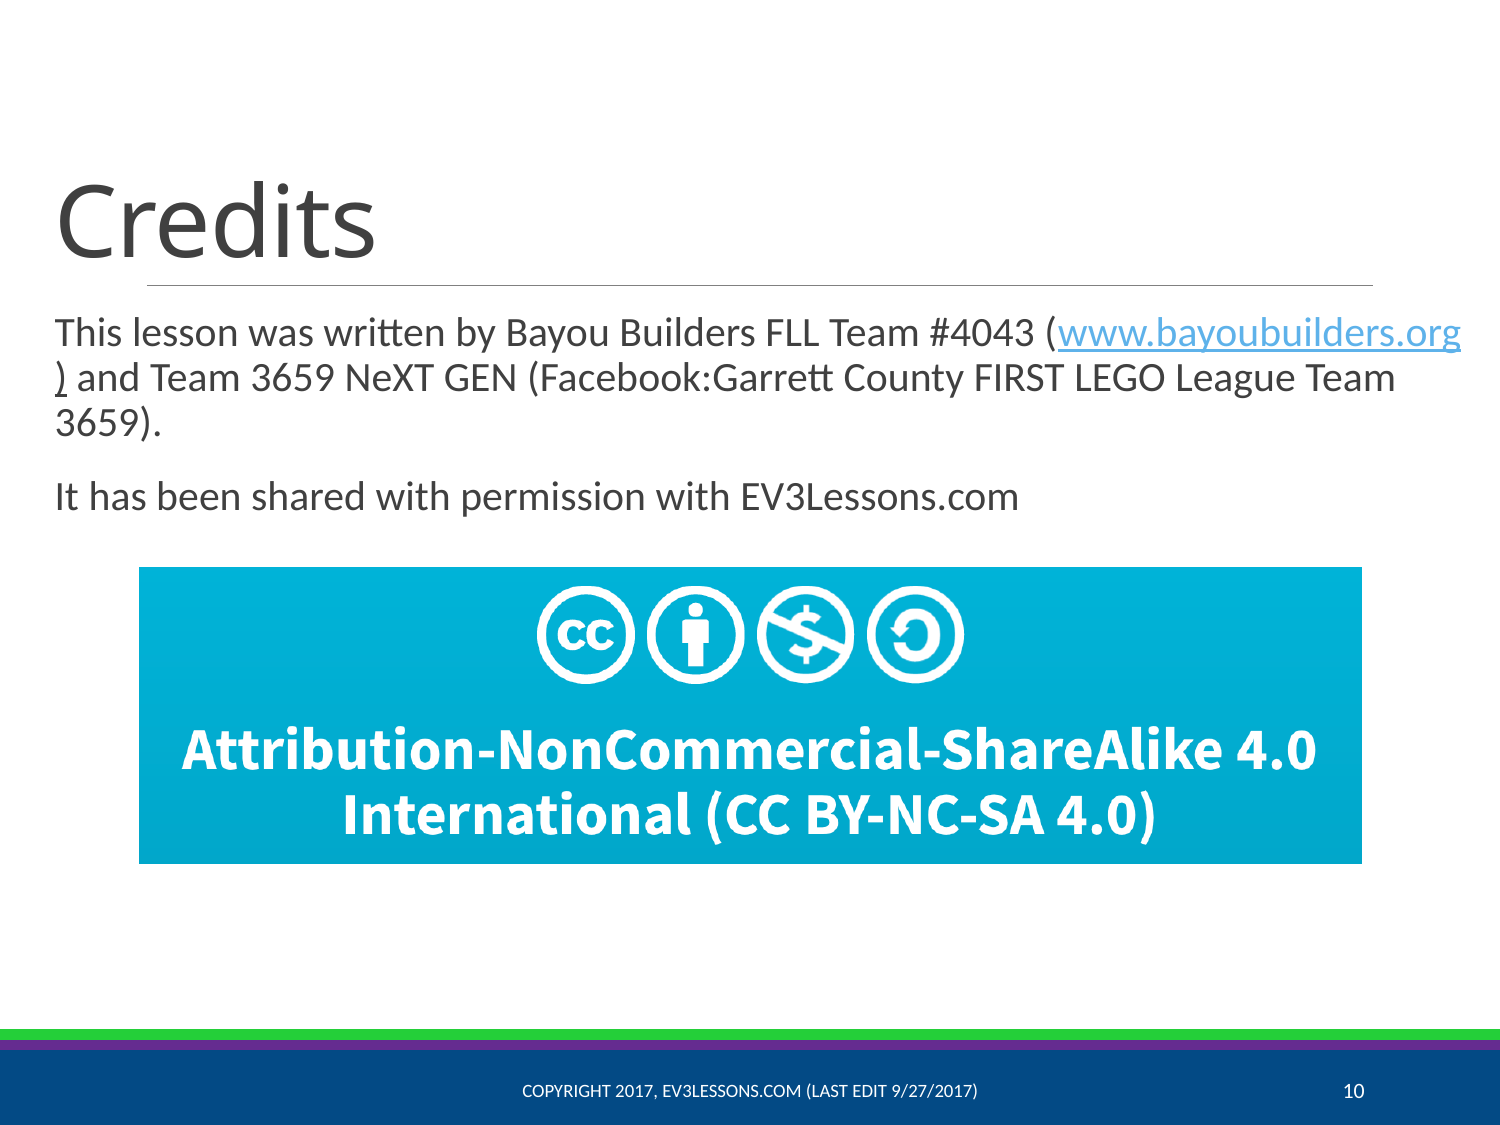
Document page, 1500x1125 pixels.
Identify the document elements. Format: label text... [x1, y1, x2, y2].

title Credits [39, 47, 1464, 285]
list This lesson was written by Bayou Builders FLL Team #4043 (www.bayoubuilders.org) and Team 3659 NeXT GEN (Facebook:Garrett County FIRST LEGO League Team 3659). It has been shared with permission with EV3Lessons.com [39, 302, 1464, 963]
picture [138, 566, 1362, 864]
slide_number 10 [1218, 1059, 1380, 1120]
footer Copyright 2017, EV3Lessons.com (Last Edit 9/27/2017) [453, 1059, 1047, 1120]
